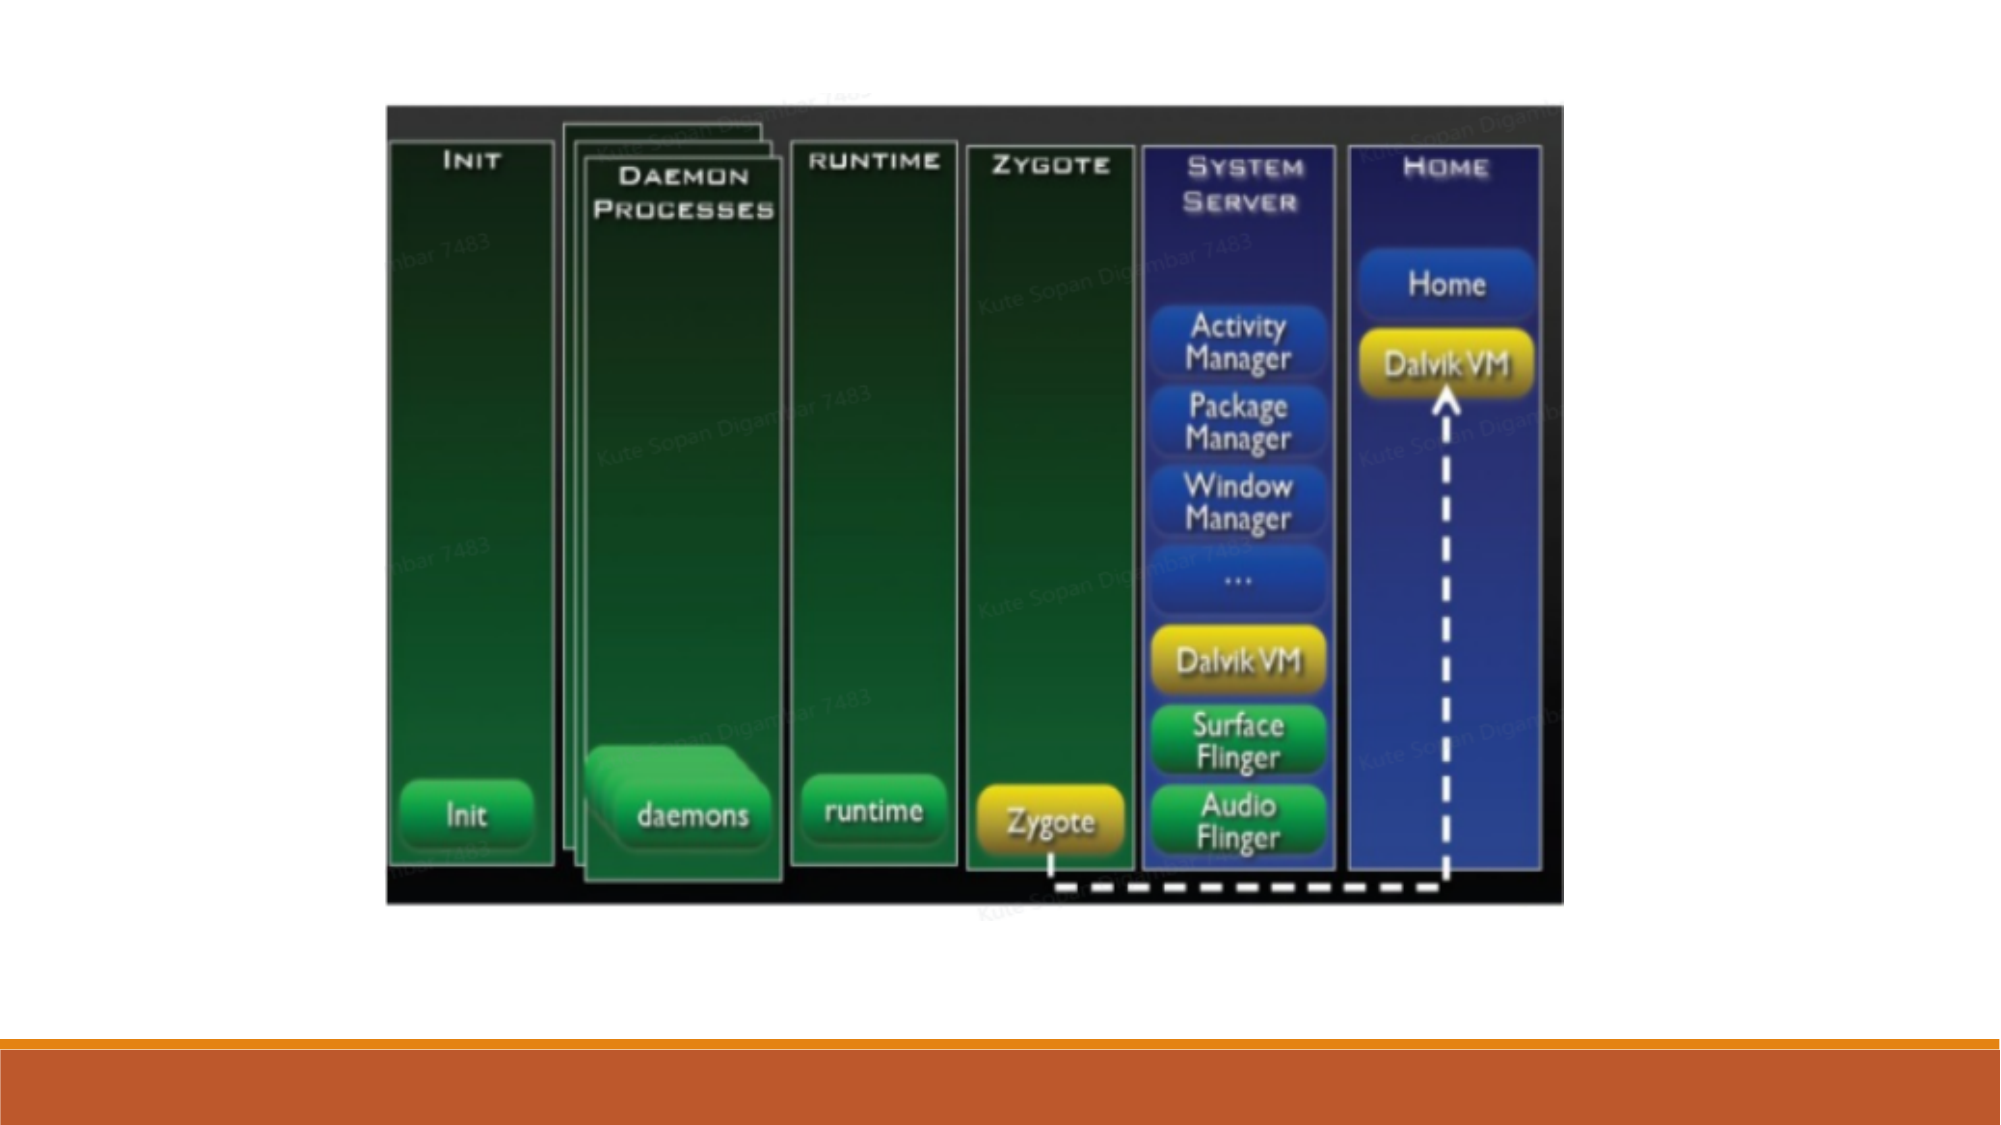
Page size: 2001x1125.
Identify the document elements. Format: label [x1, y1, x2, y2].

picture [383, 92, 1565, 921]
